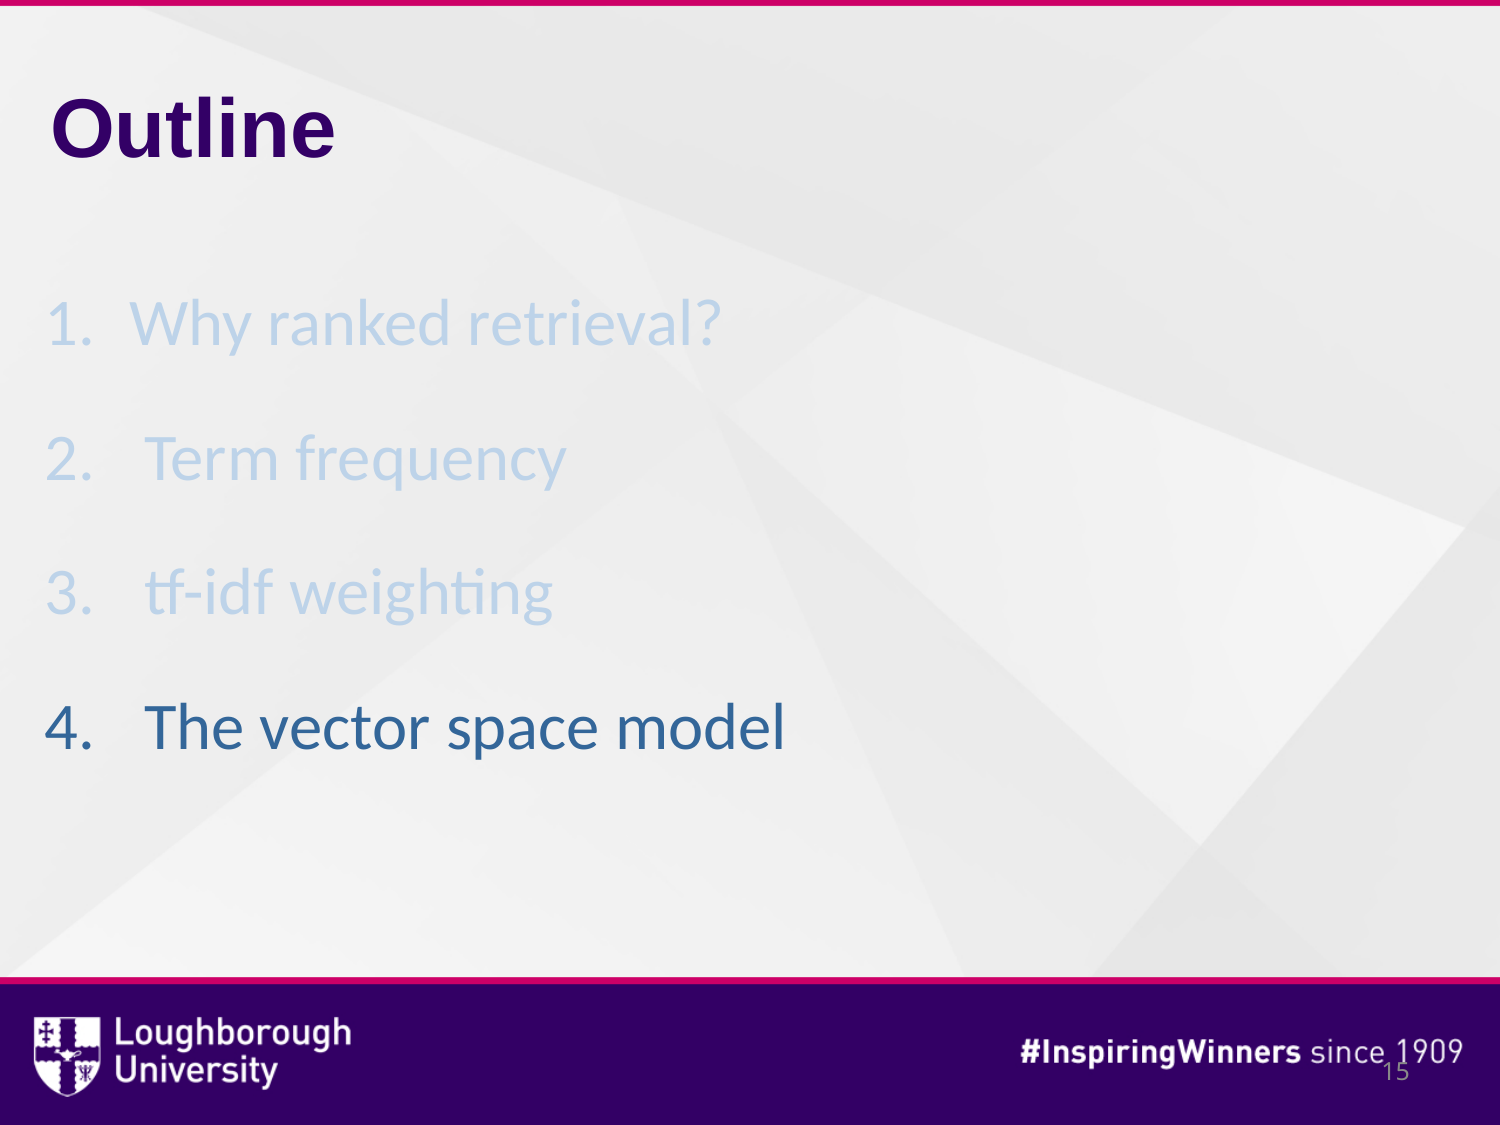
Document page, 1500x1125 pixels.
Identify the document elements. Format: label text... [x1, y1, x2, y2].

picture [0, 0, 1500, 1125]
title Outline [35, 17, 1385, 231]
slide_number ‹#› [1074, 1042, 1425, 1103]
text_box Why ranked retrieval? Term frequency tf-idf weighting The vector space model [29, 231, 1425, 1007]
